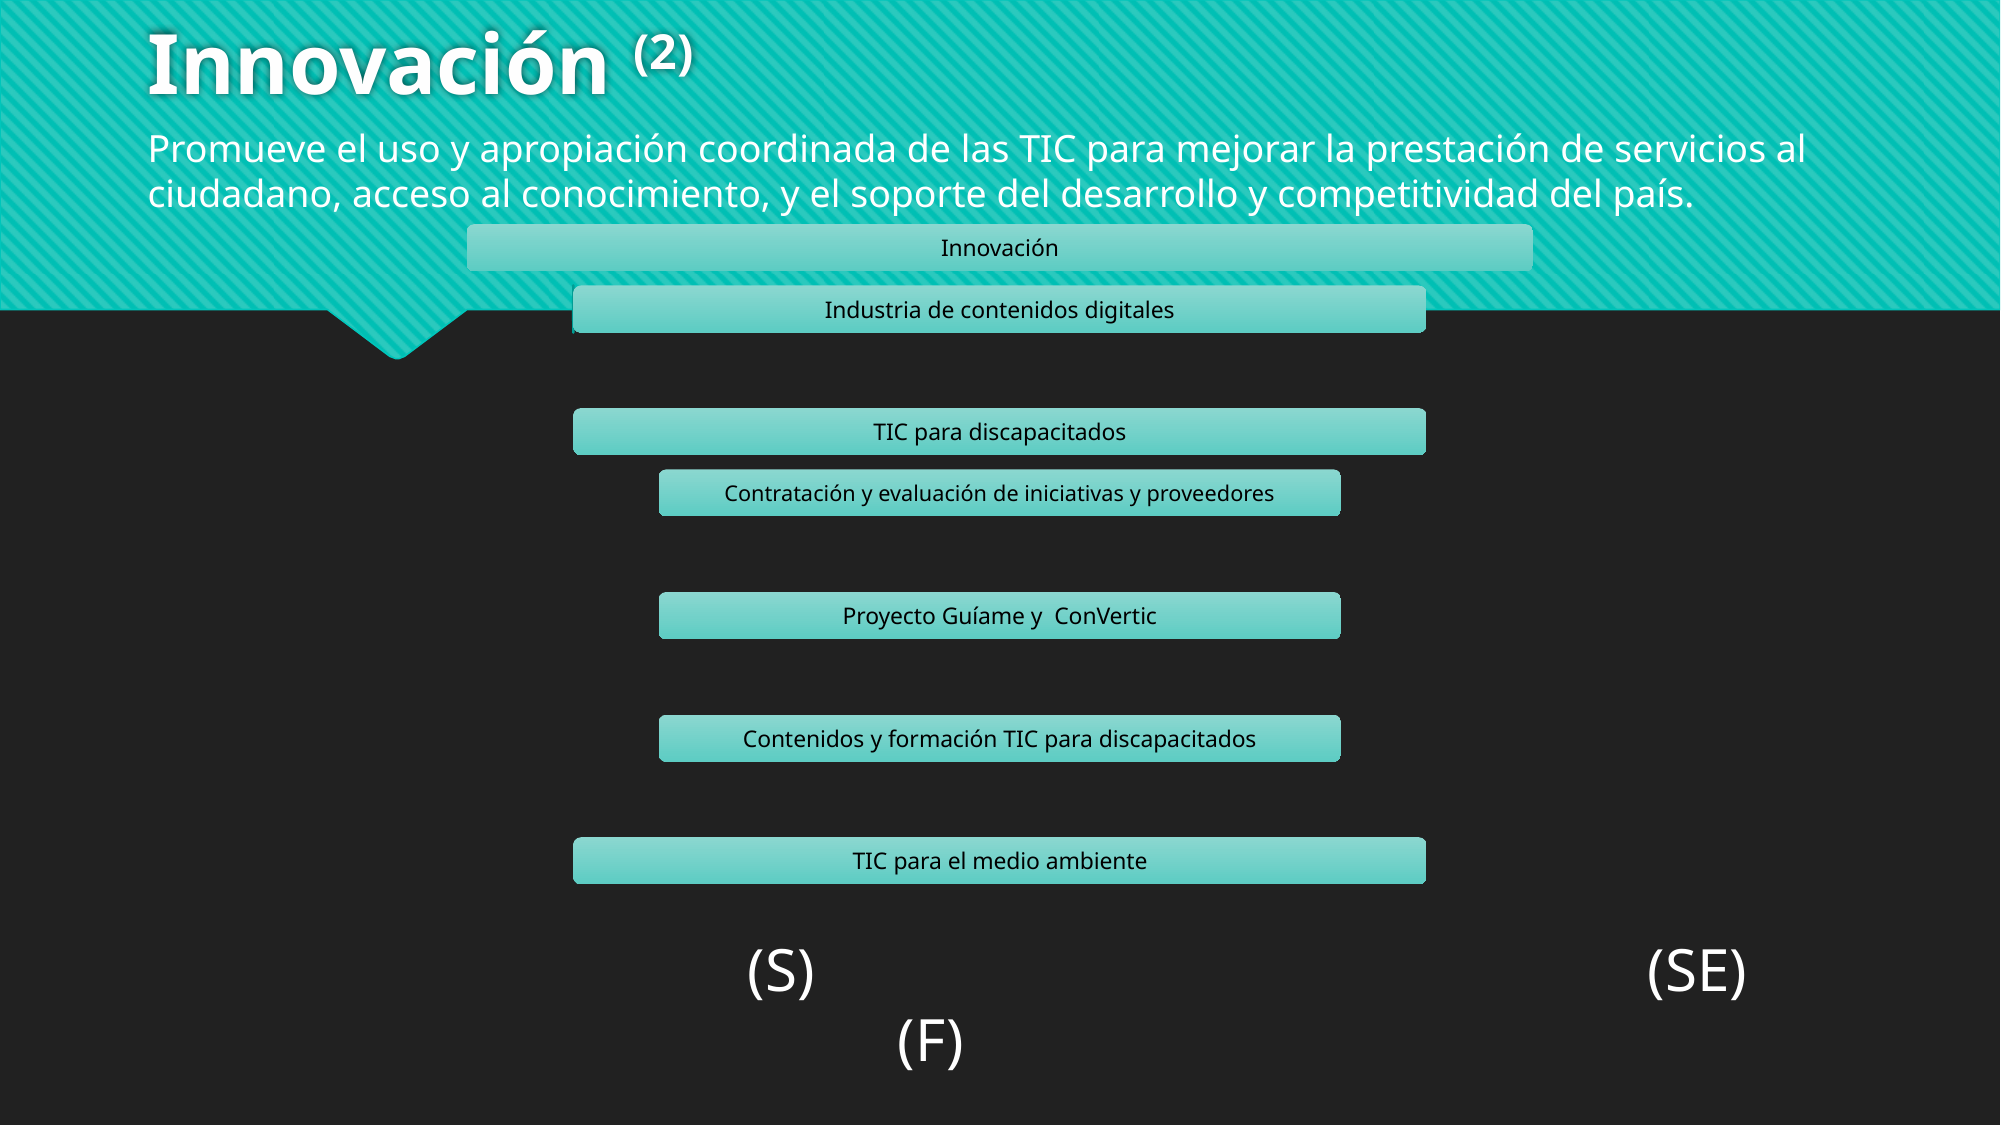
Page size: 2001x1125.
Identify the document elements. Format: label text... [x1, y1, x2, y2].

text_box Promueve el uso y apropiación coordinada de las TIC para mejorar la prestación de servicios al ciudadano, acceso al conocimiento, y el soporte del desarrollo y competitividad del país. [132, 170, 1832, 223]
title Innovación (2) [132, 3, 1868, 164]
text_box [332, 223, 1667, 1008]
text_box (S) (SE) (F) [132, 866, 1868, 1081]
